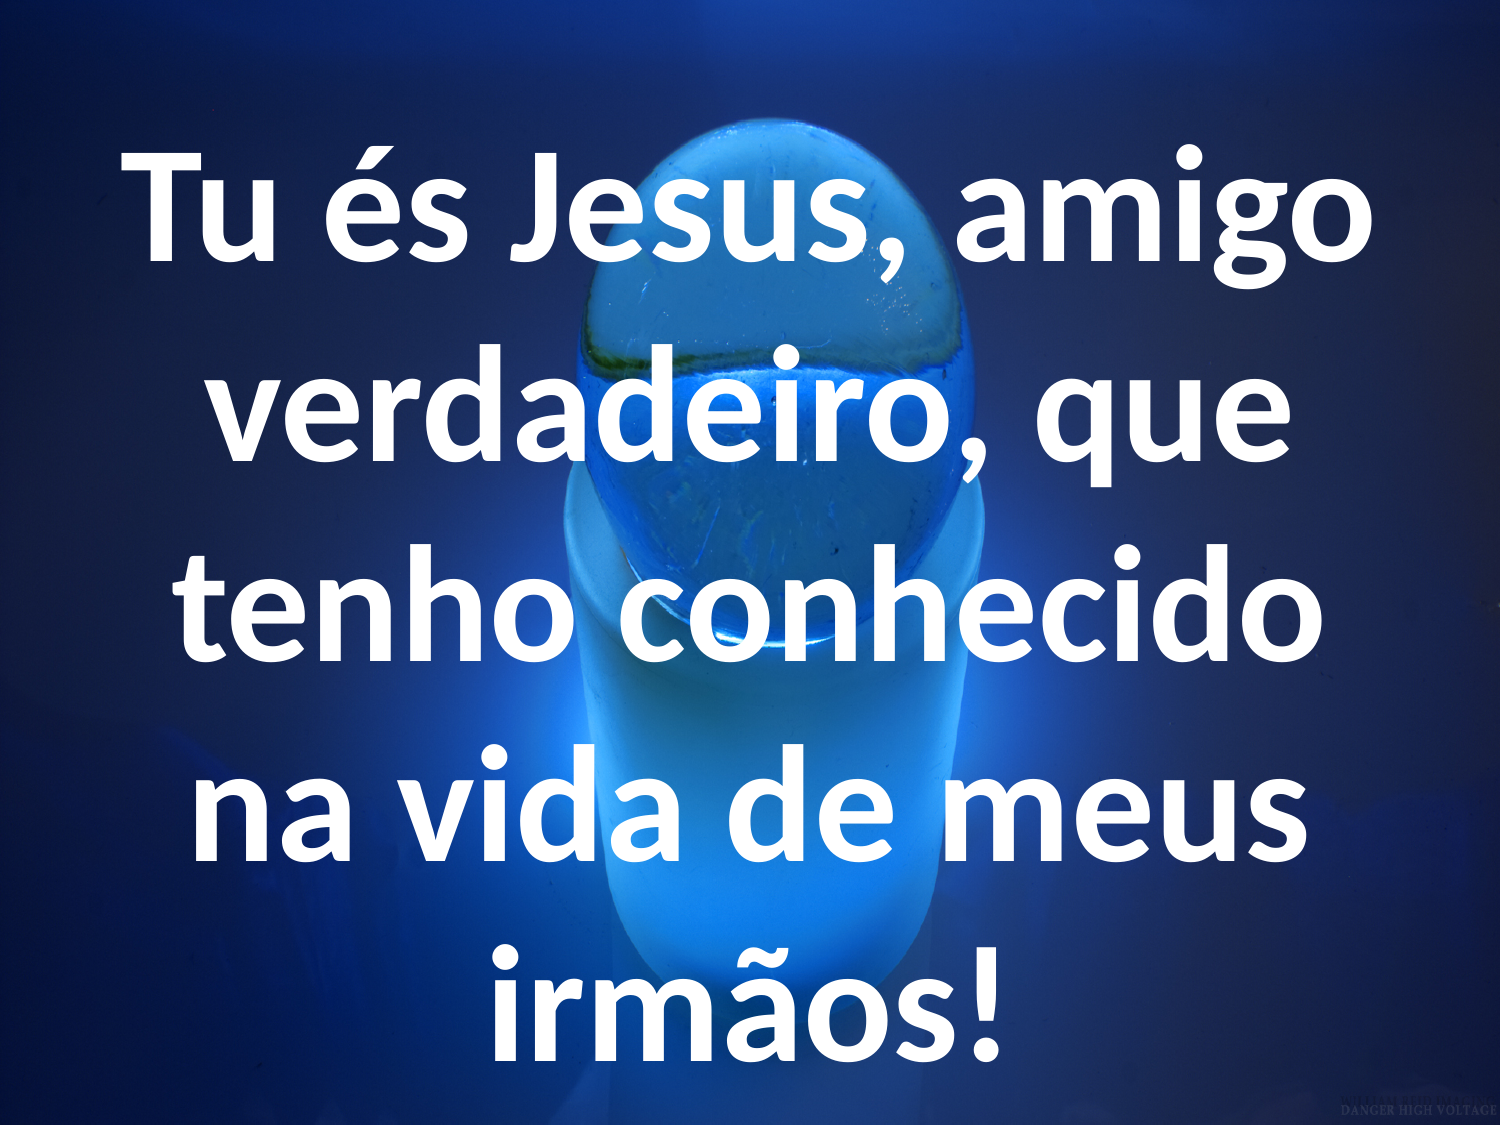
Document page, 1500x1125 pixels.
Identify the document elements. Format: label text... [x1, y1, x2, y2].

picture [0, 0, 1500, 1125]
text_box Tu és Jesus, amigo verdadeiro, que tenho conhecido na vida de meus irmãos! [62, 87, 1438, 1102]
